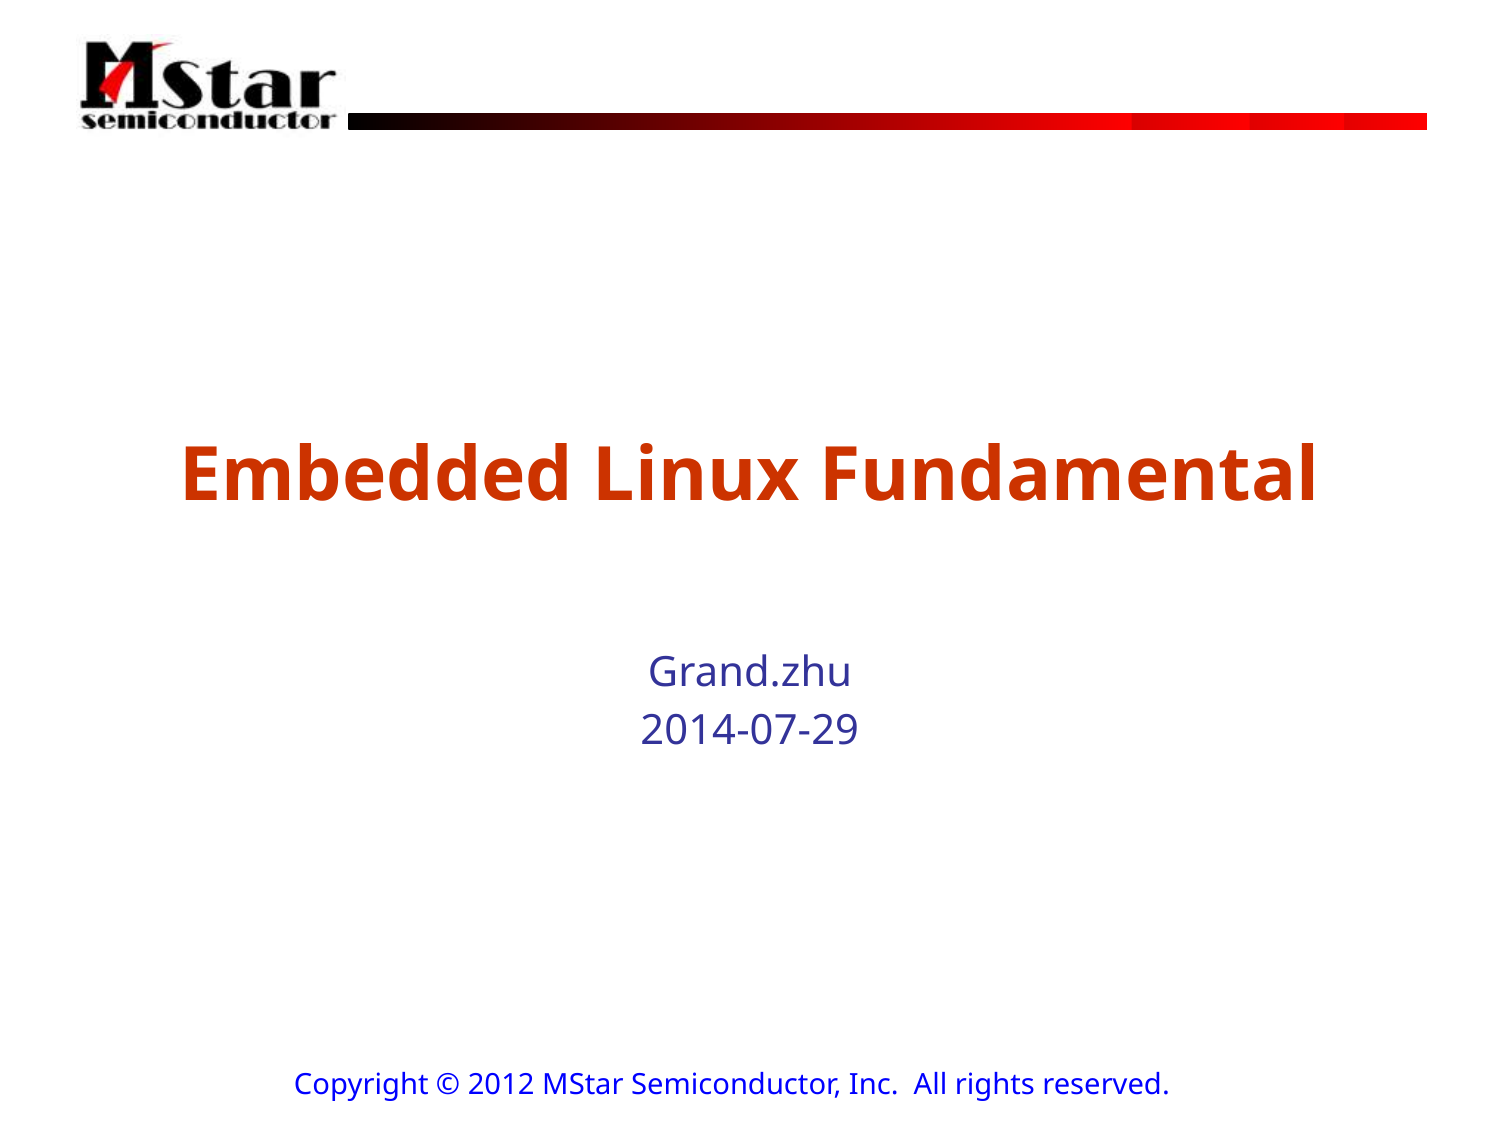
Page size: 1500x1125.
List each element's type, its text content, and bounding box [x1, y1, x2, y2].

picture [76, 34, 346, 138]
subtitle Grand.zhu 2014-07-29 [224, 637, 1276, 926]
title Embedded Linux Fundamental [112, 349, 1388, 591]
footer Copyright © 2012 MStar Semiconductor, Inc. All rights reserved. [170, 1022, 1294, 1102]
